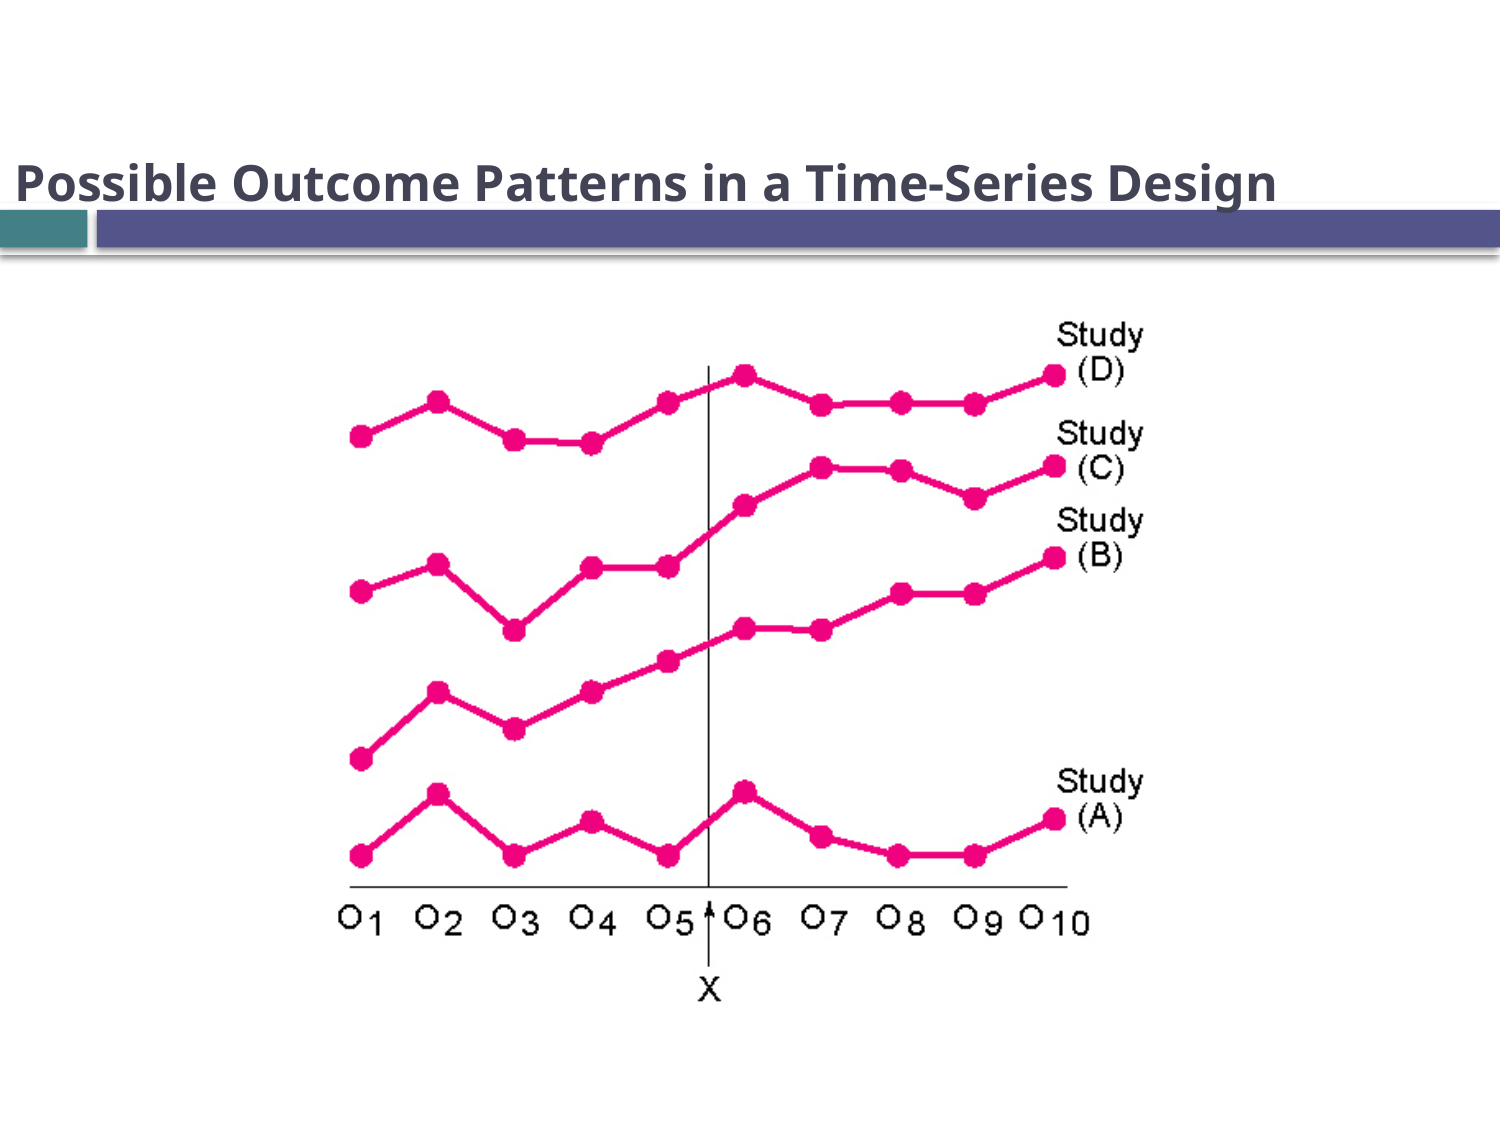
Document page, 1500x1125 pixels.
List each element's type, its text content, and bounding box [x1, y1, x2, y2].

text_box Possible Outcome Patterns in a Time-Series Design [0, 137, 1425, 225]
picture [337, 312, 1145, 1014]
